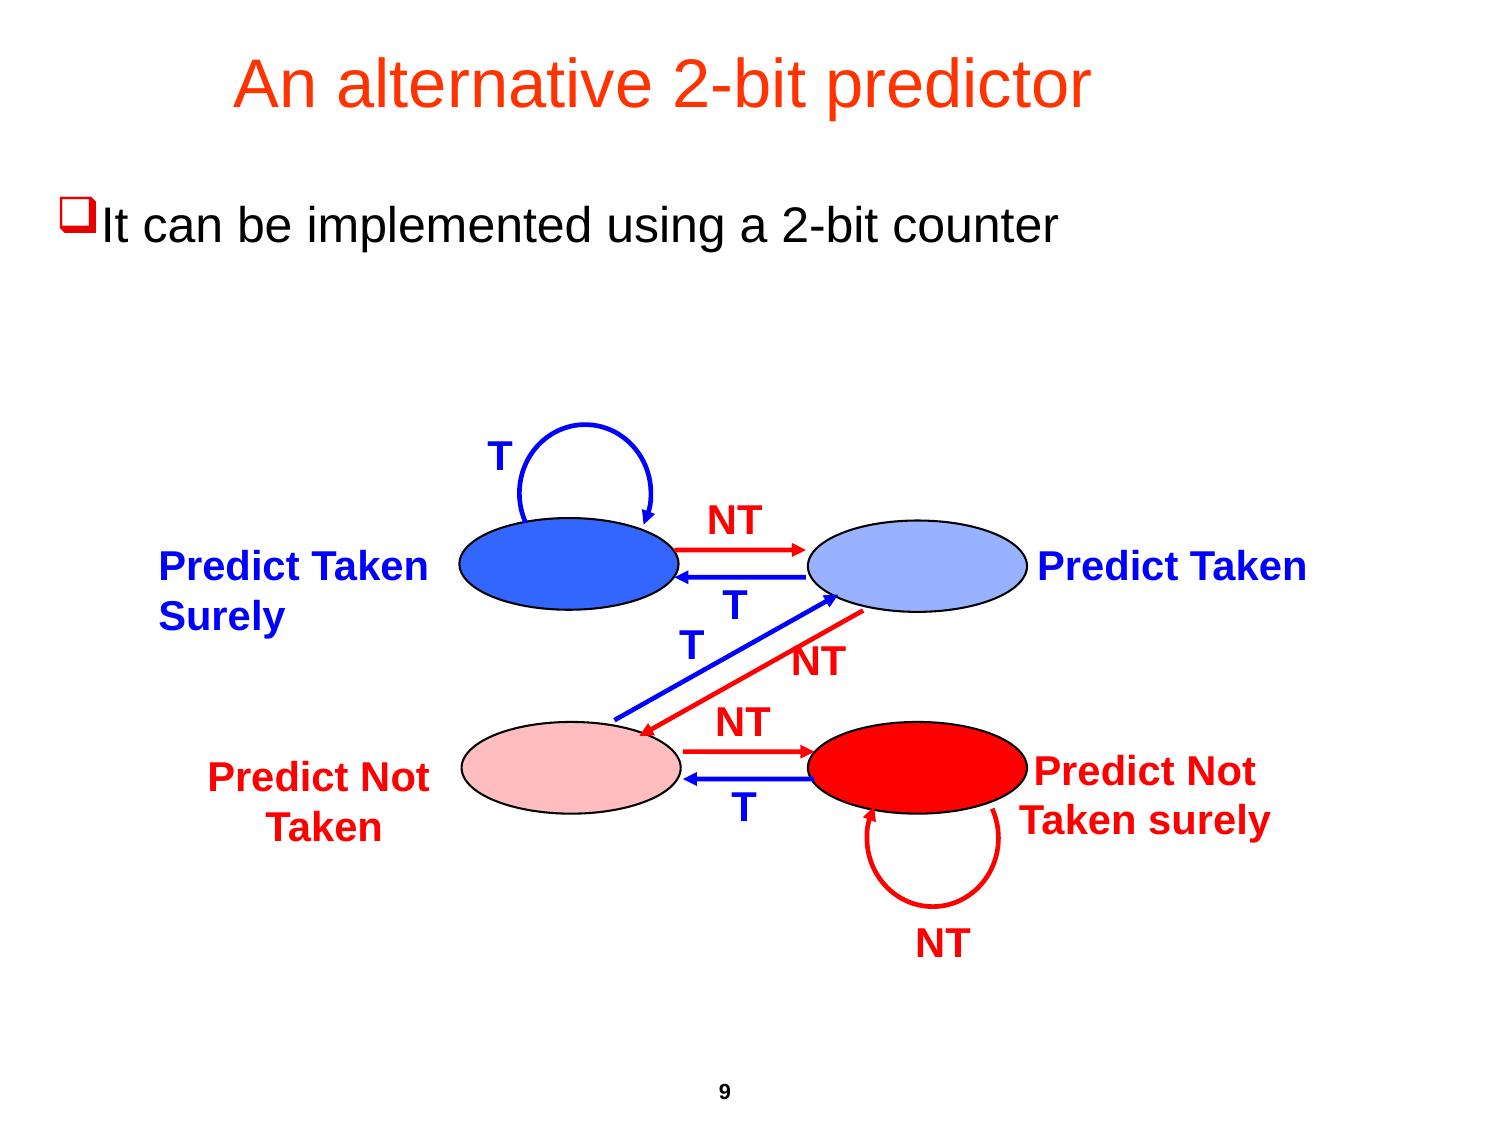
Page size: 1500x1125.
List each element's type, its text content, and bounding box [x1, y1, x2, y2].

title An alternative 2-bit predictor [218, 0, 1459, 161]
list It can be implemented using a 2-bit counter [41, 184, 1459, 972]
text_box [142, 421, 1325, 974]
